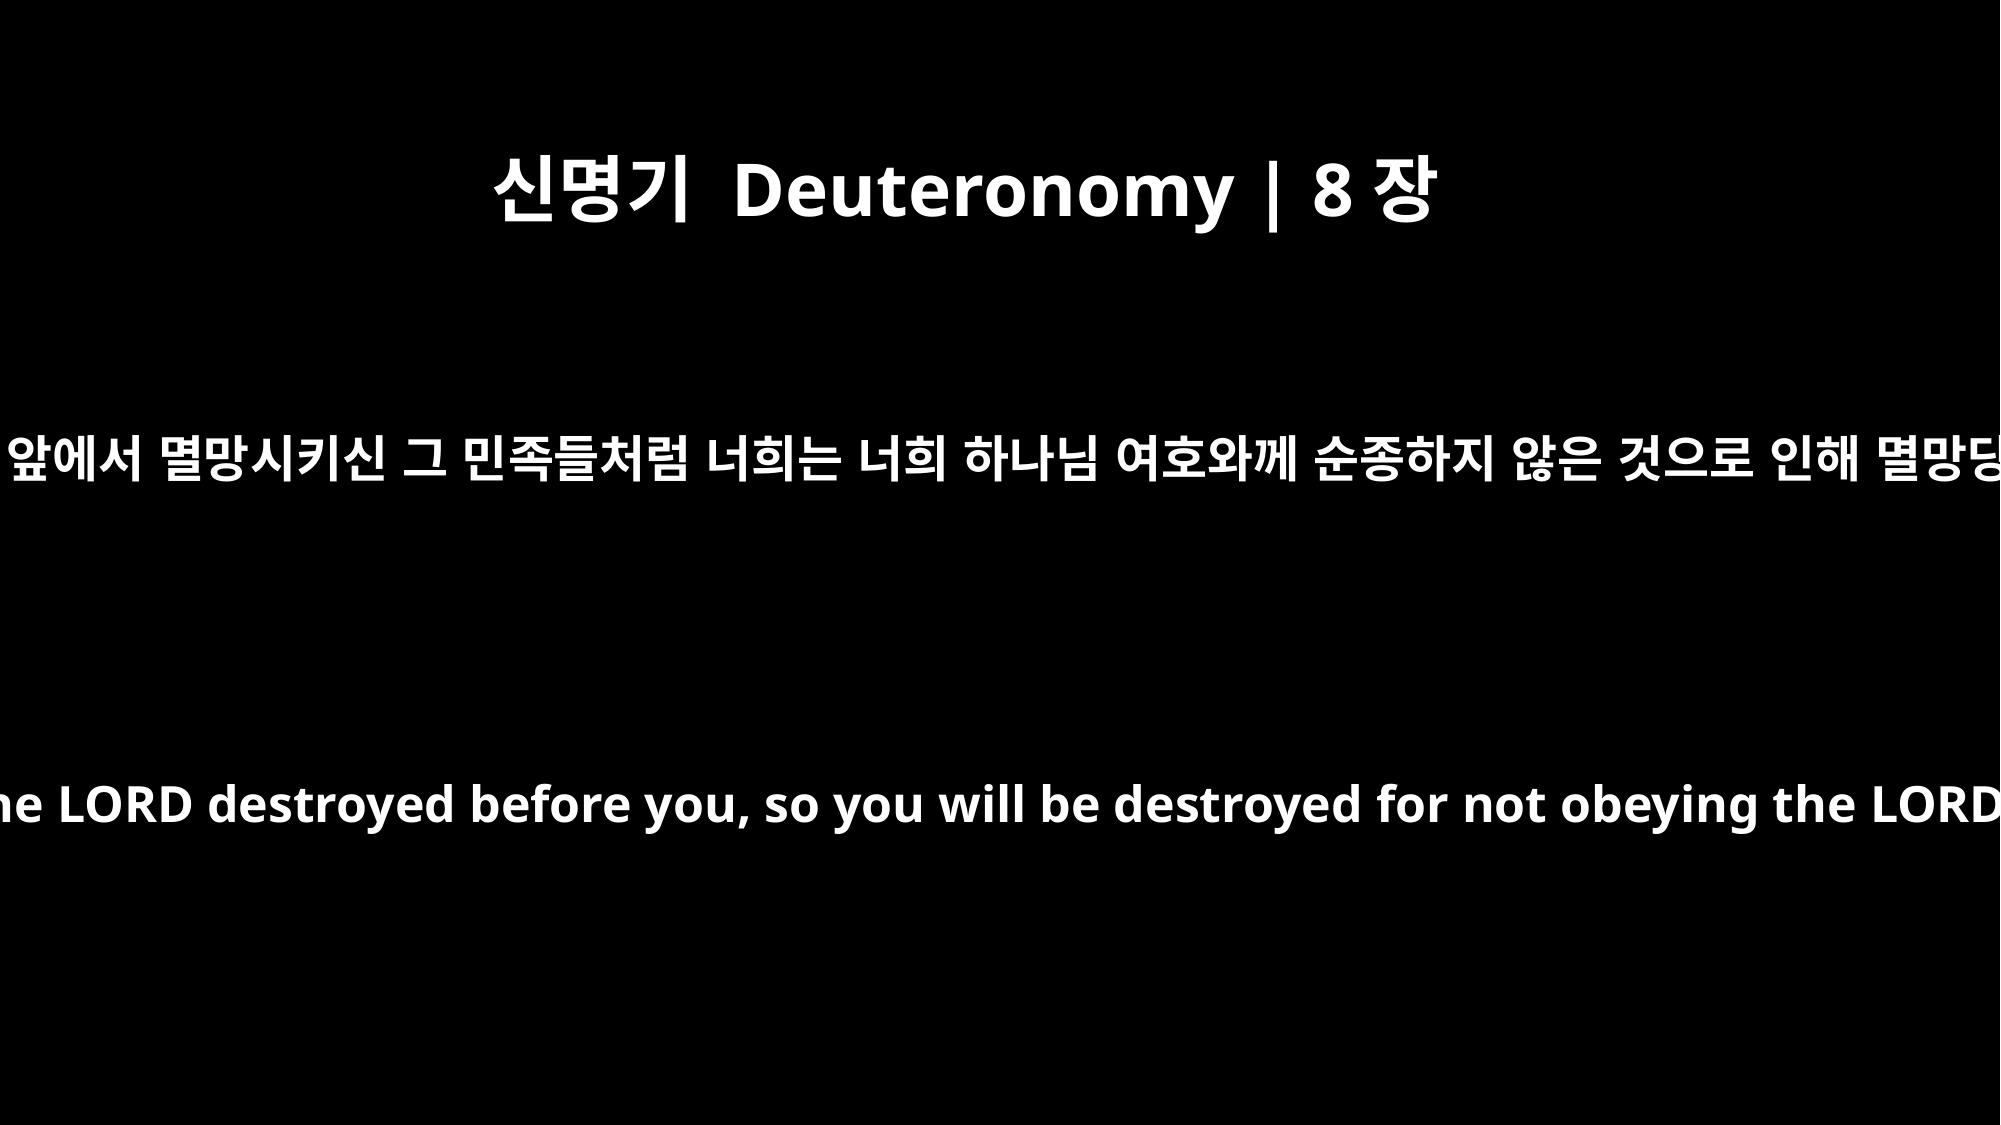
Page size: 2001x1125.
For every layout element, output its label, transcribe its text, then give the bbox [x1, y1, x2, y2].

text_box 20 여호와께서 너희 앞에서 멸망시키신 그 민족들처럼 너희는 너희 하나님 여호와께 순종하지 않은 것으로 인해 멸망당할 것이다.” [0, 359, 2000, 495]
text_box Like the nations the LORD destroyed before you, so you will be destroyed for not obeying the LORD your God. [0, 764, 2000, 840]
text_box 신명기 Deuteronomy | 8장 [476, 136, 1455, 239]
